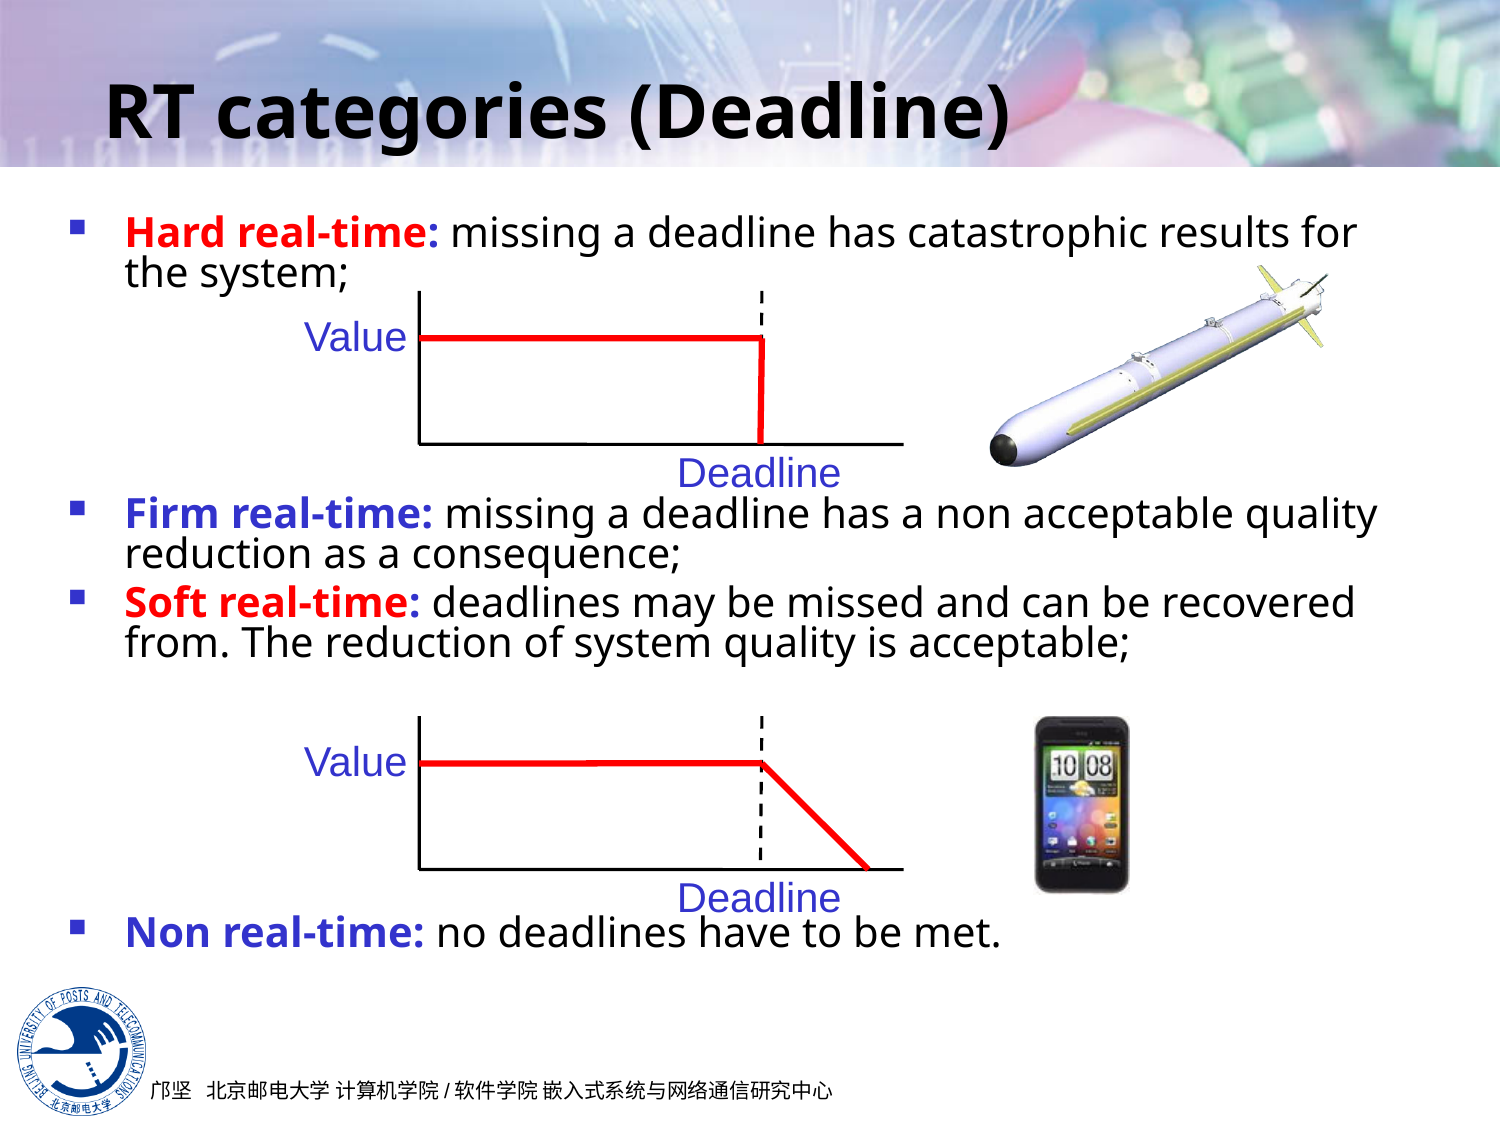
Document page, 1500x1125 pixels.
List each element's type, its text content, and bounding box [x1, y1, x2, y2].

picture [17, 987, 146, 1116]
picture [1033, 715, 1130, 895]
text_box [289, 290, 904, 504]
list Hard real-time: missing a deadline has catastrophic results for the system; Firm real-time: missing a deadline has a non acceptable quality reduction as a consequence; Soft real-time: deadlines may be missed and can be recovered from. The reduction of system quality is acceptable; Non real-time: no deadlines have to be met. [53, 208, 1436, 1012]
picture [0, 0, 1500, 167]
picture [985, 264, 1329, 469]
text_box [289, 715, 904, 930]
title RT categories (Deadline) [88, 48, 1500, 161]
